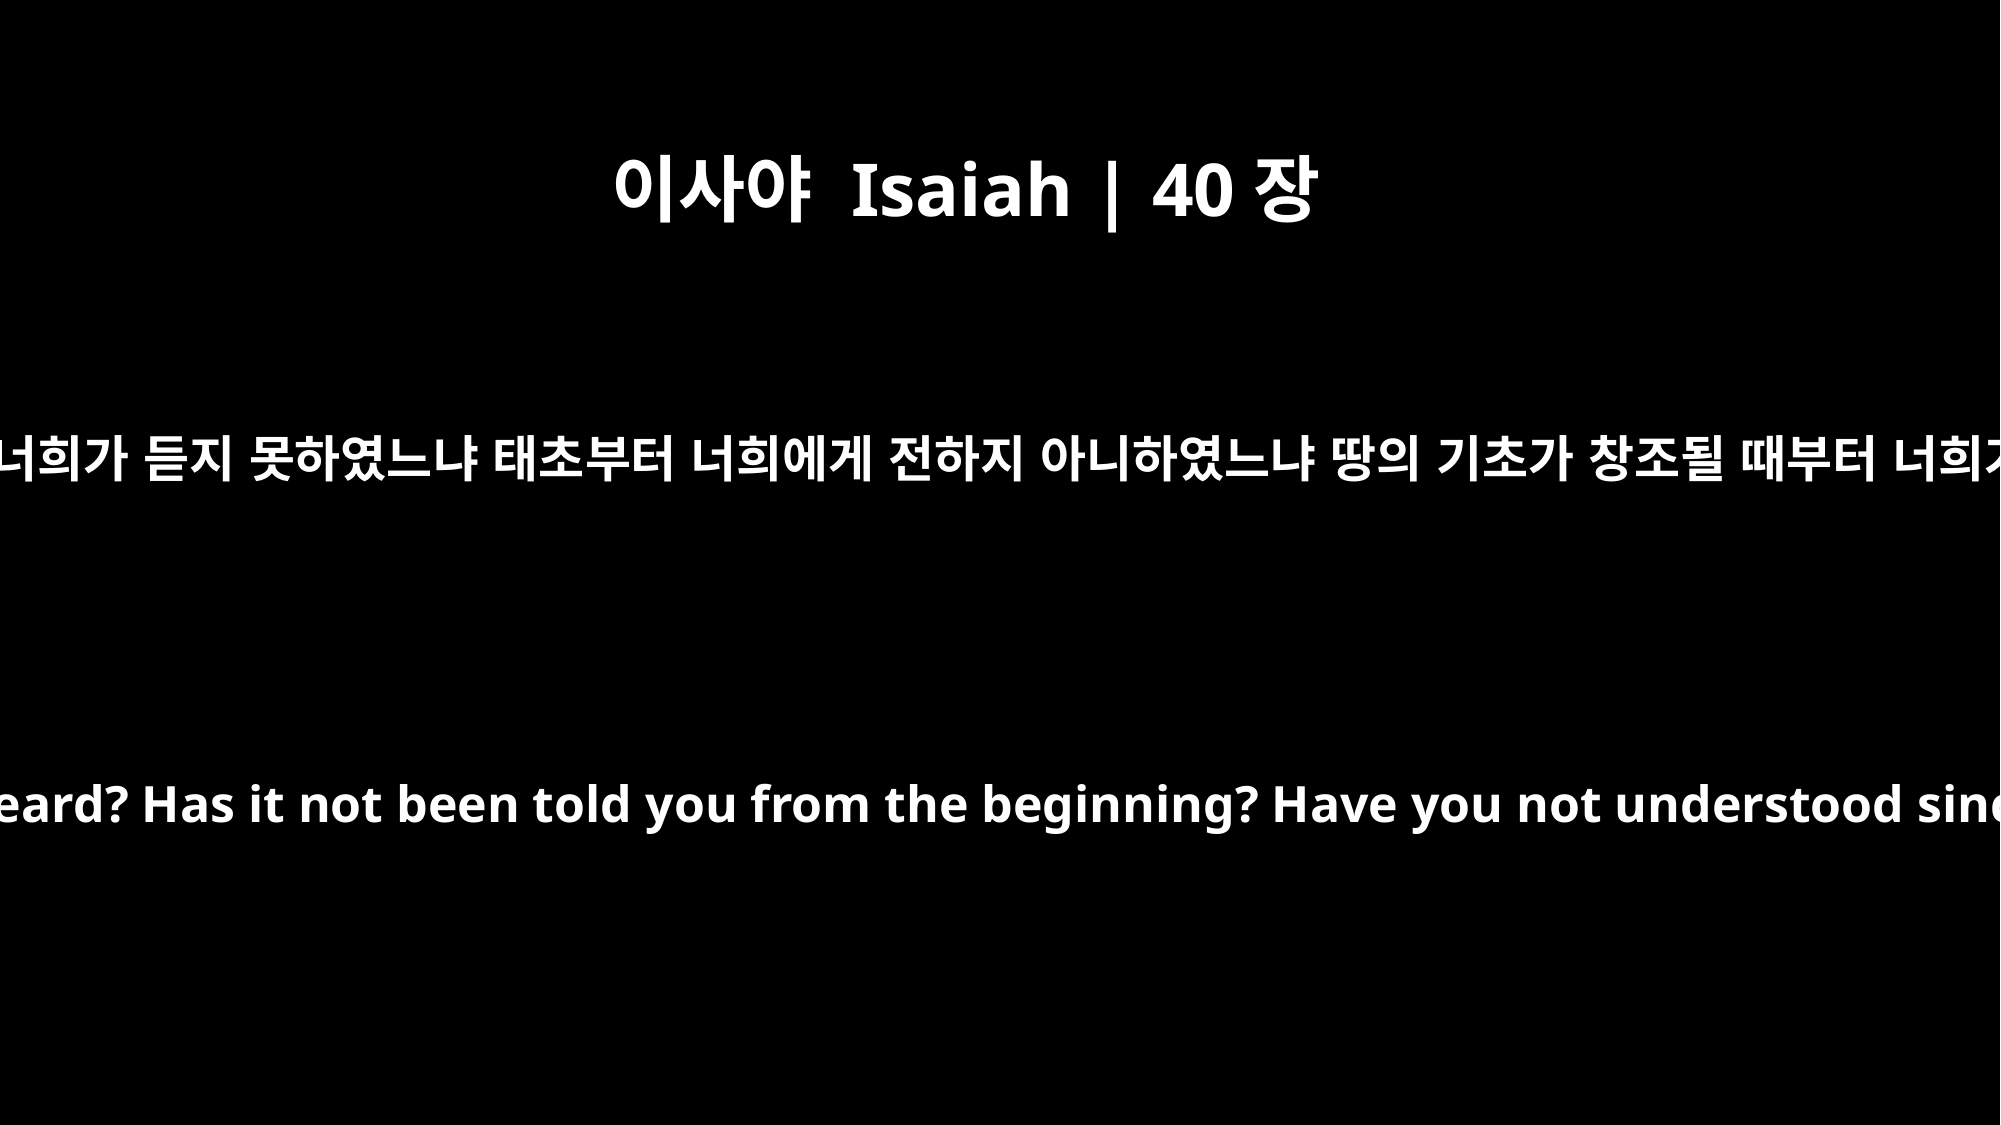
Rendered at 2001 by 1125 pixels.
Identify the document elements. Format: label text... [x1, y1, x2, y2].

text_box 이사야 Isaiah | 40장 [596, 136, 1336, 239]
text_box Do you not know? Have you not heard? Has it not been told you from the beginning? Have you not understood since the earth was founded? [0, 764, 2000, 840]
text_box 21 너희가 알지 못하였느냐 너희가 듣지 못하였느냐 태초부터 너희에게 전하지 아니하였느냐 땅의 기초가 창조될 때부터 너희가 깨닫지 못하였느냐 [0, 359, 2000, 495]
